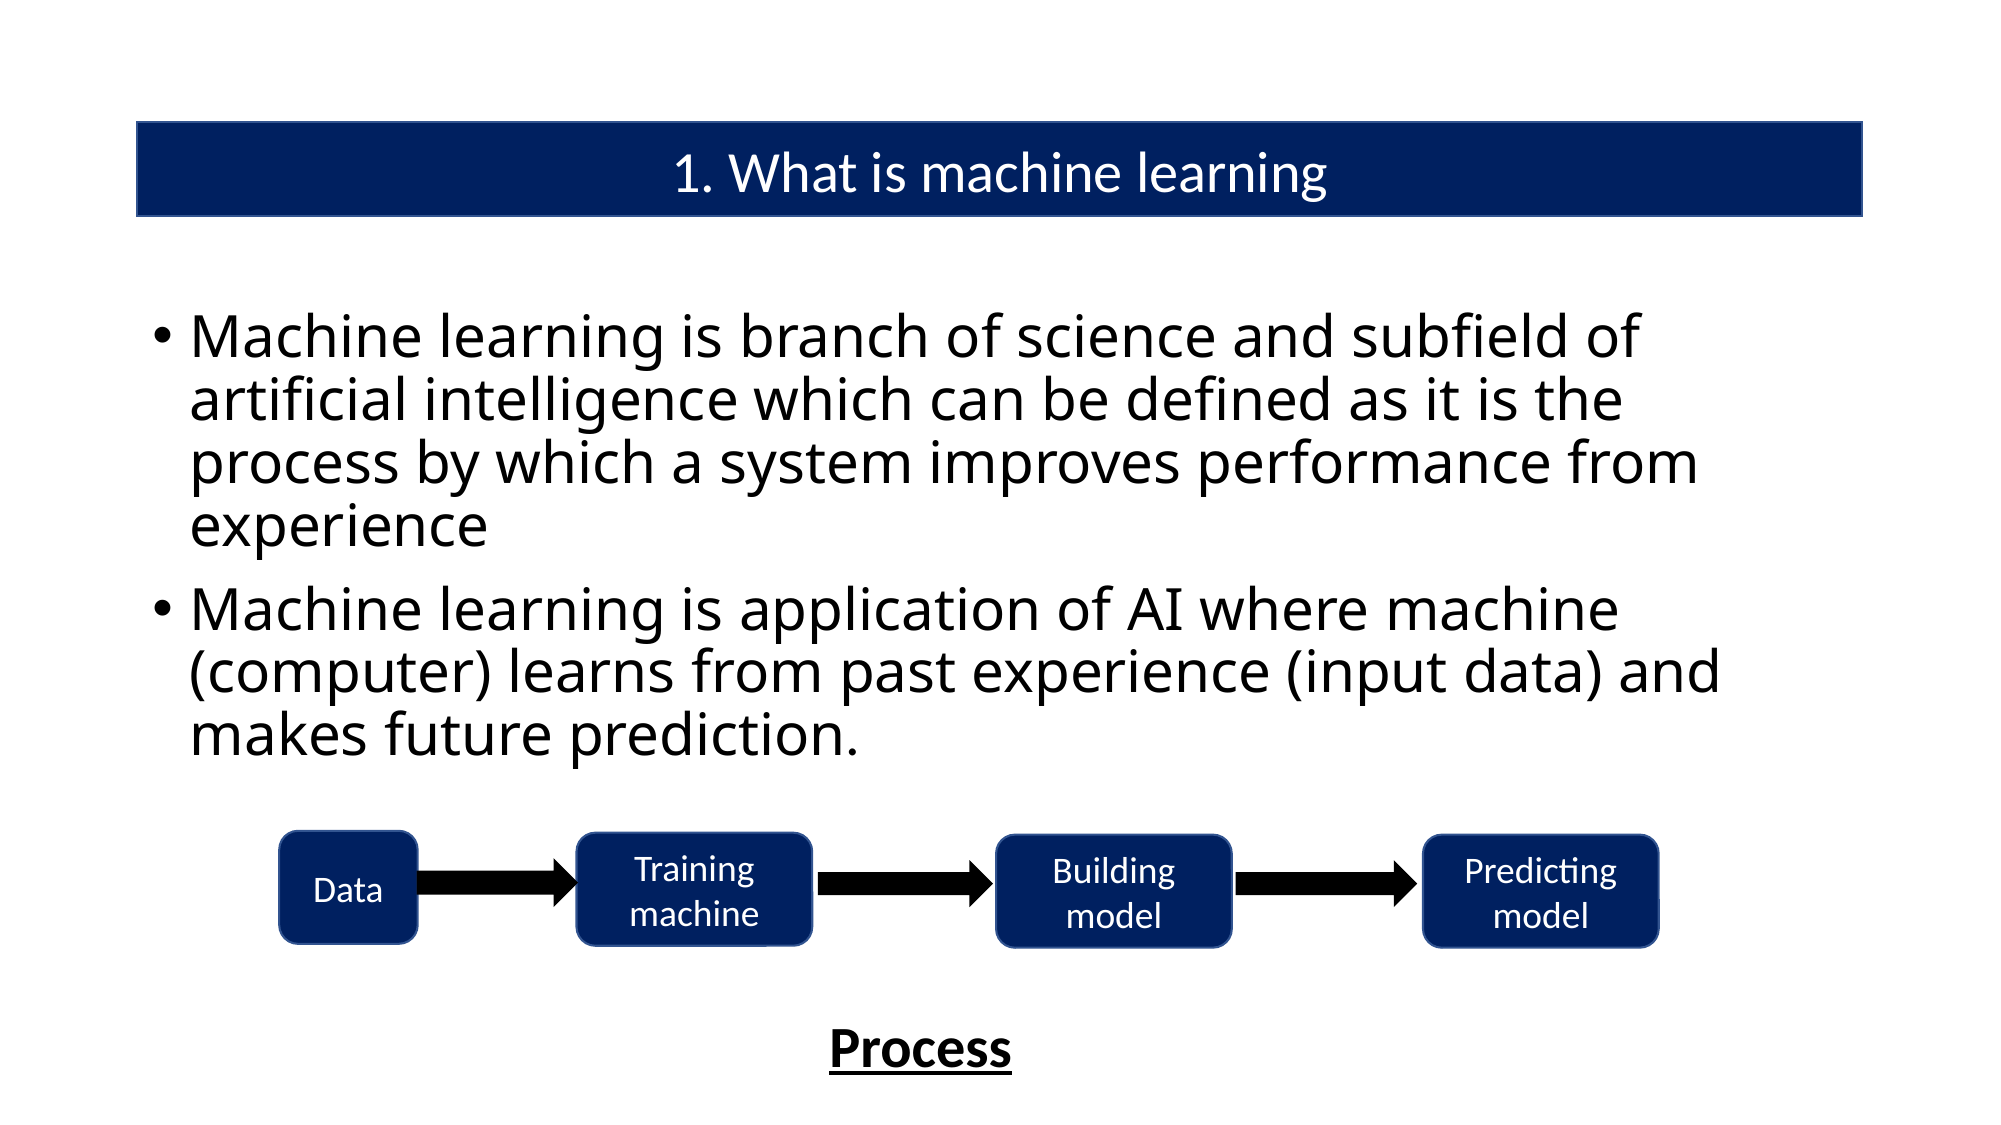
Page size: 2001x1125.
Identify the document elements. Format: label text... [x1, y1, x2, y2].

text_box Process [814, 1001, 1051, 1087]
list Machine learning is branch of science and subfield of artificial intelligence which can be defined as it is the process by which a system improves performance from experience Machine learning is application of AI where machine (computer) learns from past experience (input data) and makes future prediction. [137, 299, 1863, 1014]
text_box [279, 830, 1659, 948]
text_box 1. What is machine learning [136, 121, 1863, 217]
